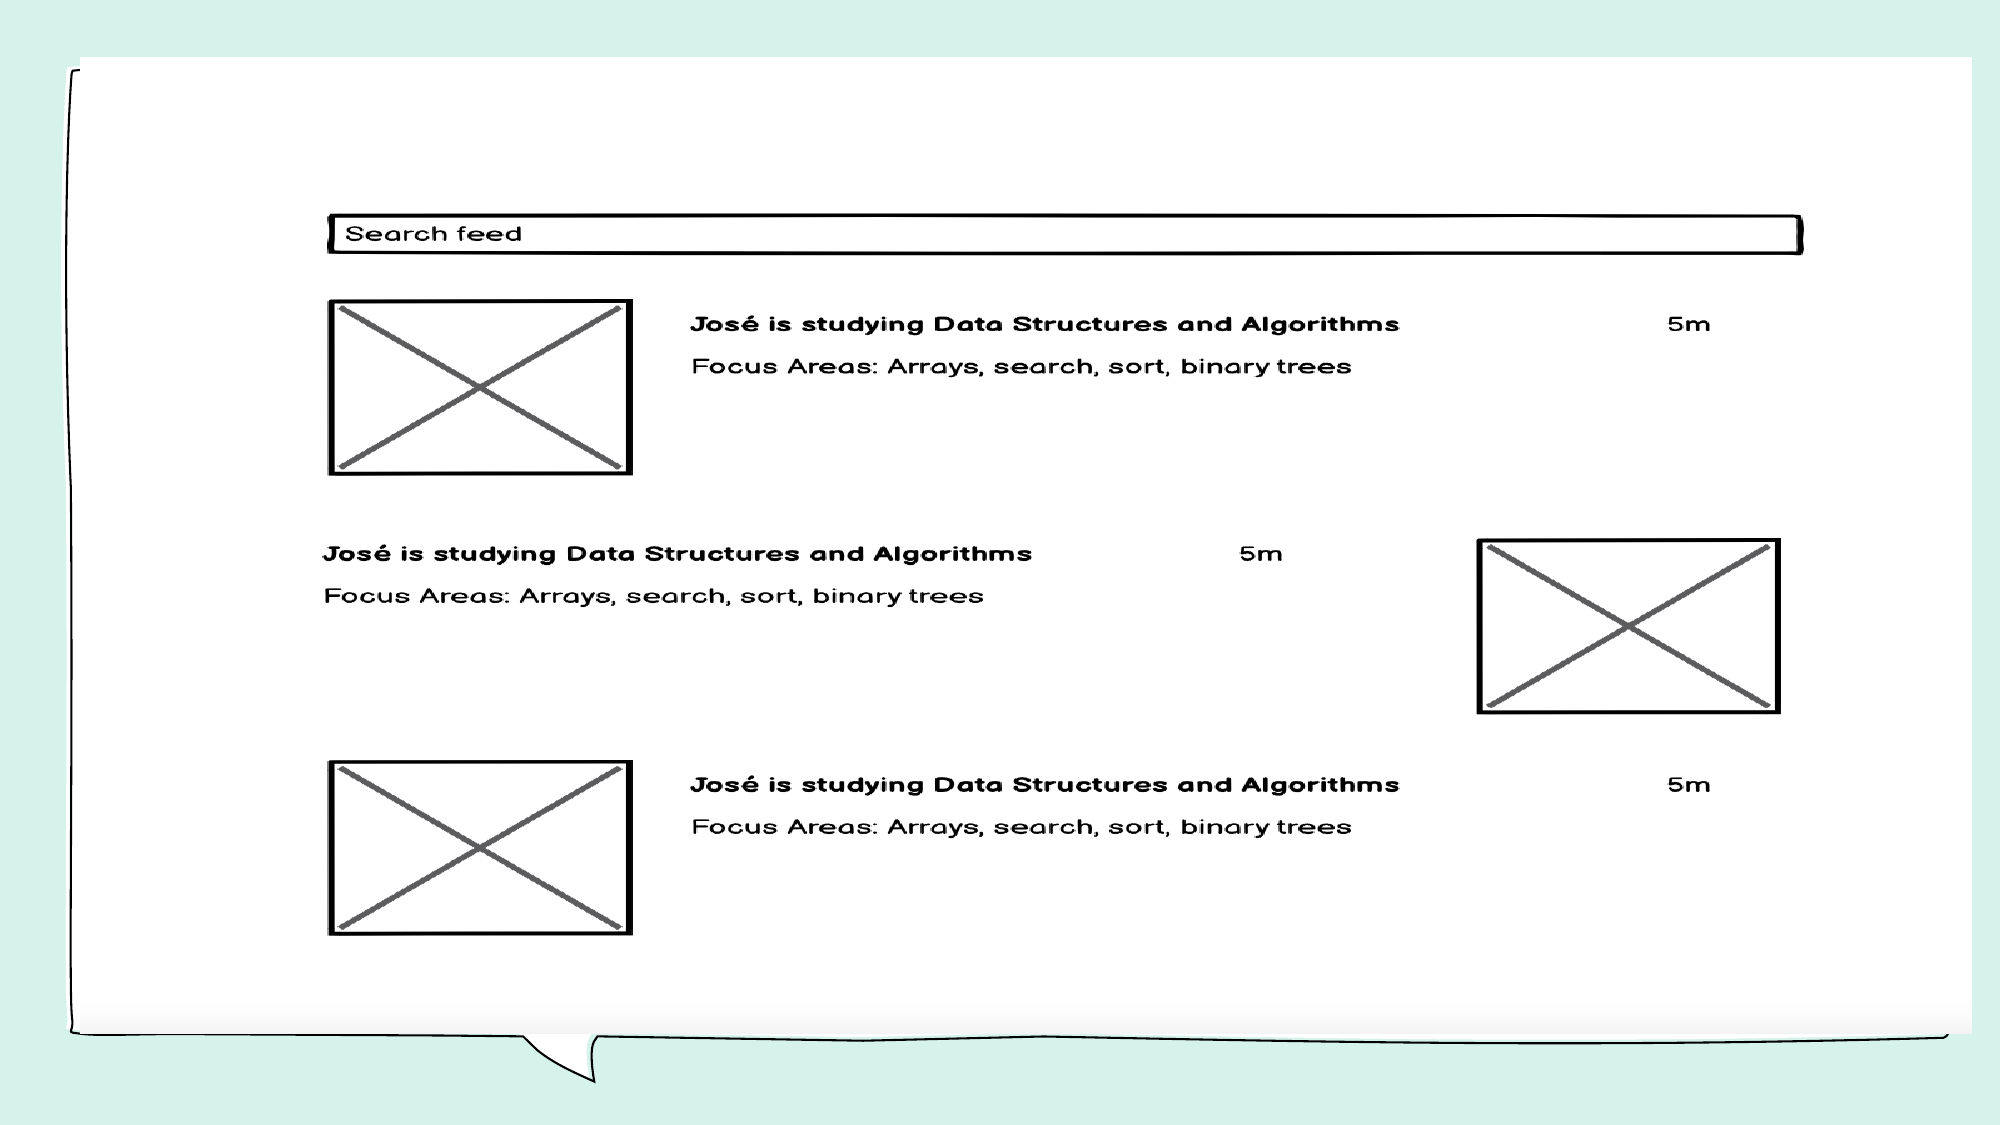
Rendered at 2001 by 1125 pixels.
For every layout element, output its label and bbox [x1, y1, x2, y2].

list [80, 57, 1972, 1034]
